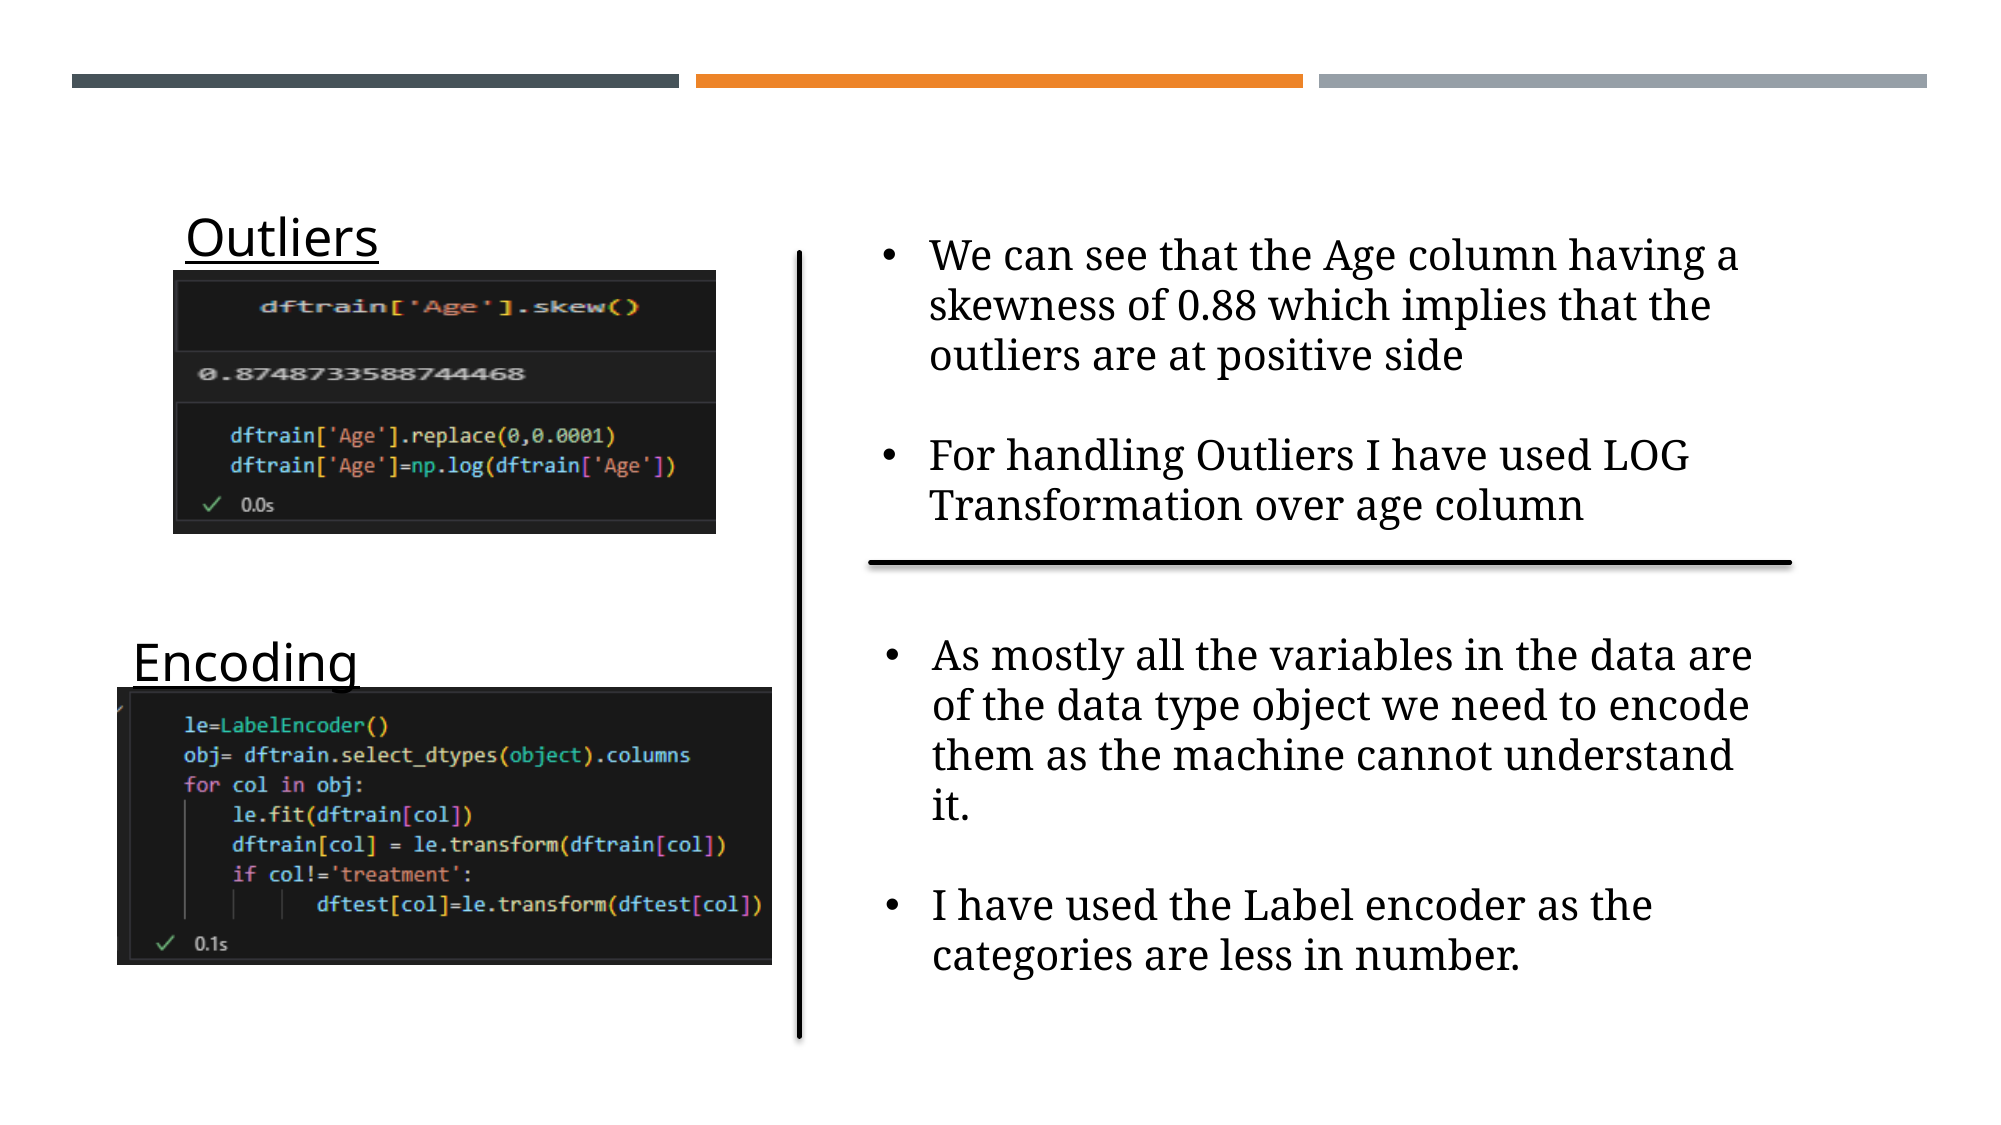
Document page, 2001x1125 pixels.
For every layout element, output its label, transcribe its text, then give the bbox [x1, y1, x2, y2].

text_box We can see that the Age column having a skewness of 0.88 which implies that the outliers are at positive side For handling Outliers I have used LOG Transformation over age column [866, 220, 1777, 536]
text_box As mostly all the variables in the data are of the data type object we need to encode them as the machine cannot understand it. I have used the Label encoder as the categories are less in number. [868, 620, 1780, 966]
text_box Encoding [117, 622, 391, 686]
text_box Outliers [170, 197, 394, 270]
picture [117, 687, 772, 965]
picture [172, 269, 717, 535]
